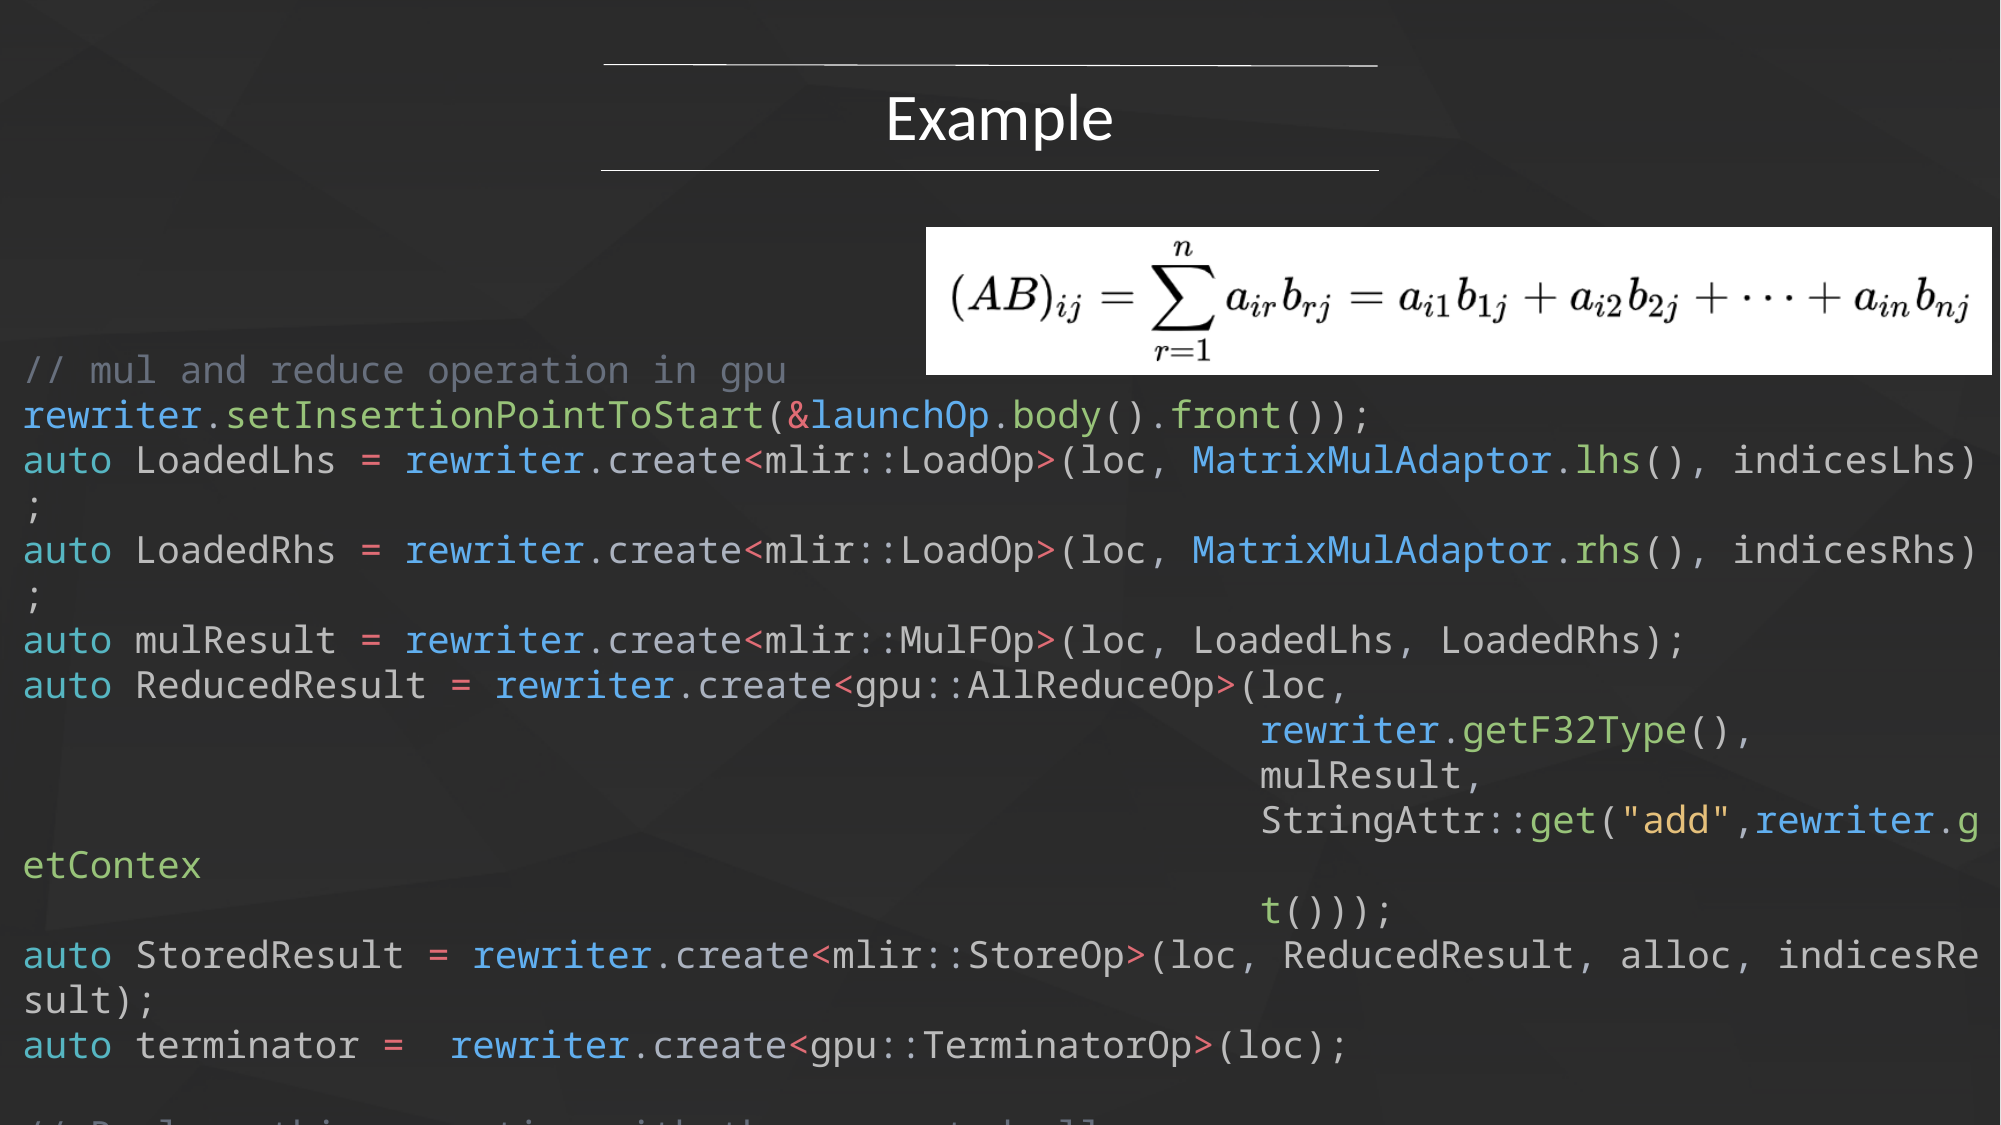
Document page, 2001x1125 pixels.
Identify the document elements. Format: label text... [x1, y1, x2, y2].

picture [0, 0, 2001, 1125]
text_box // mul and reduce operation in gpu rewriter.setInsertionPointToStart(&launchOp.body().front()); auto LoadedLhs = rewriter.create<mlir::LoadOp>(loc, MatrixMulAdaptor.lhs(), indicesLhs); auto LoadedRhs = rewriter.create<mlir::LoadOp>(loc, MatrixMulAdaptor.rhs(), indicesRhs); auto mulResult = rewriter.create<mlir::MulFOp>(loc, LoadedLhs, LoadedRhs); auto ReducedResult = rewriter.create<gpu::AllReduceOp>(loc, rewriter.getF32Type(), mulResult, StringAttr::get("add",rewriter.getContex t())); auto StoredResult = rewriter.create<mlir::StoreOp>(loc, ReducedResult, alloc, indicesResult); auto terminator = rewriter.create<gpu::TerminatorOp>(loc); // Replace this operation with the generated alloc. rewriter.replaceOp(op, alloc); [7, 338, 2000, 1125]
text_box Example [871, 65, 1524, 161]
